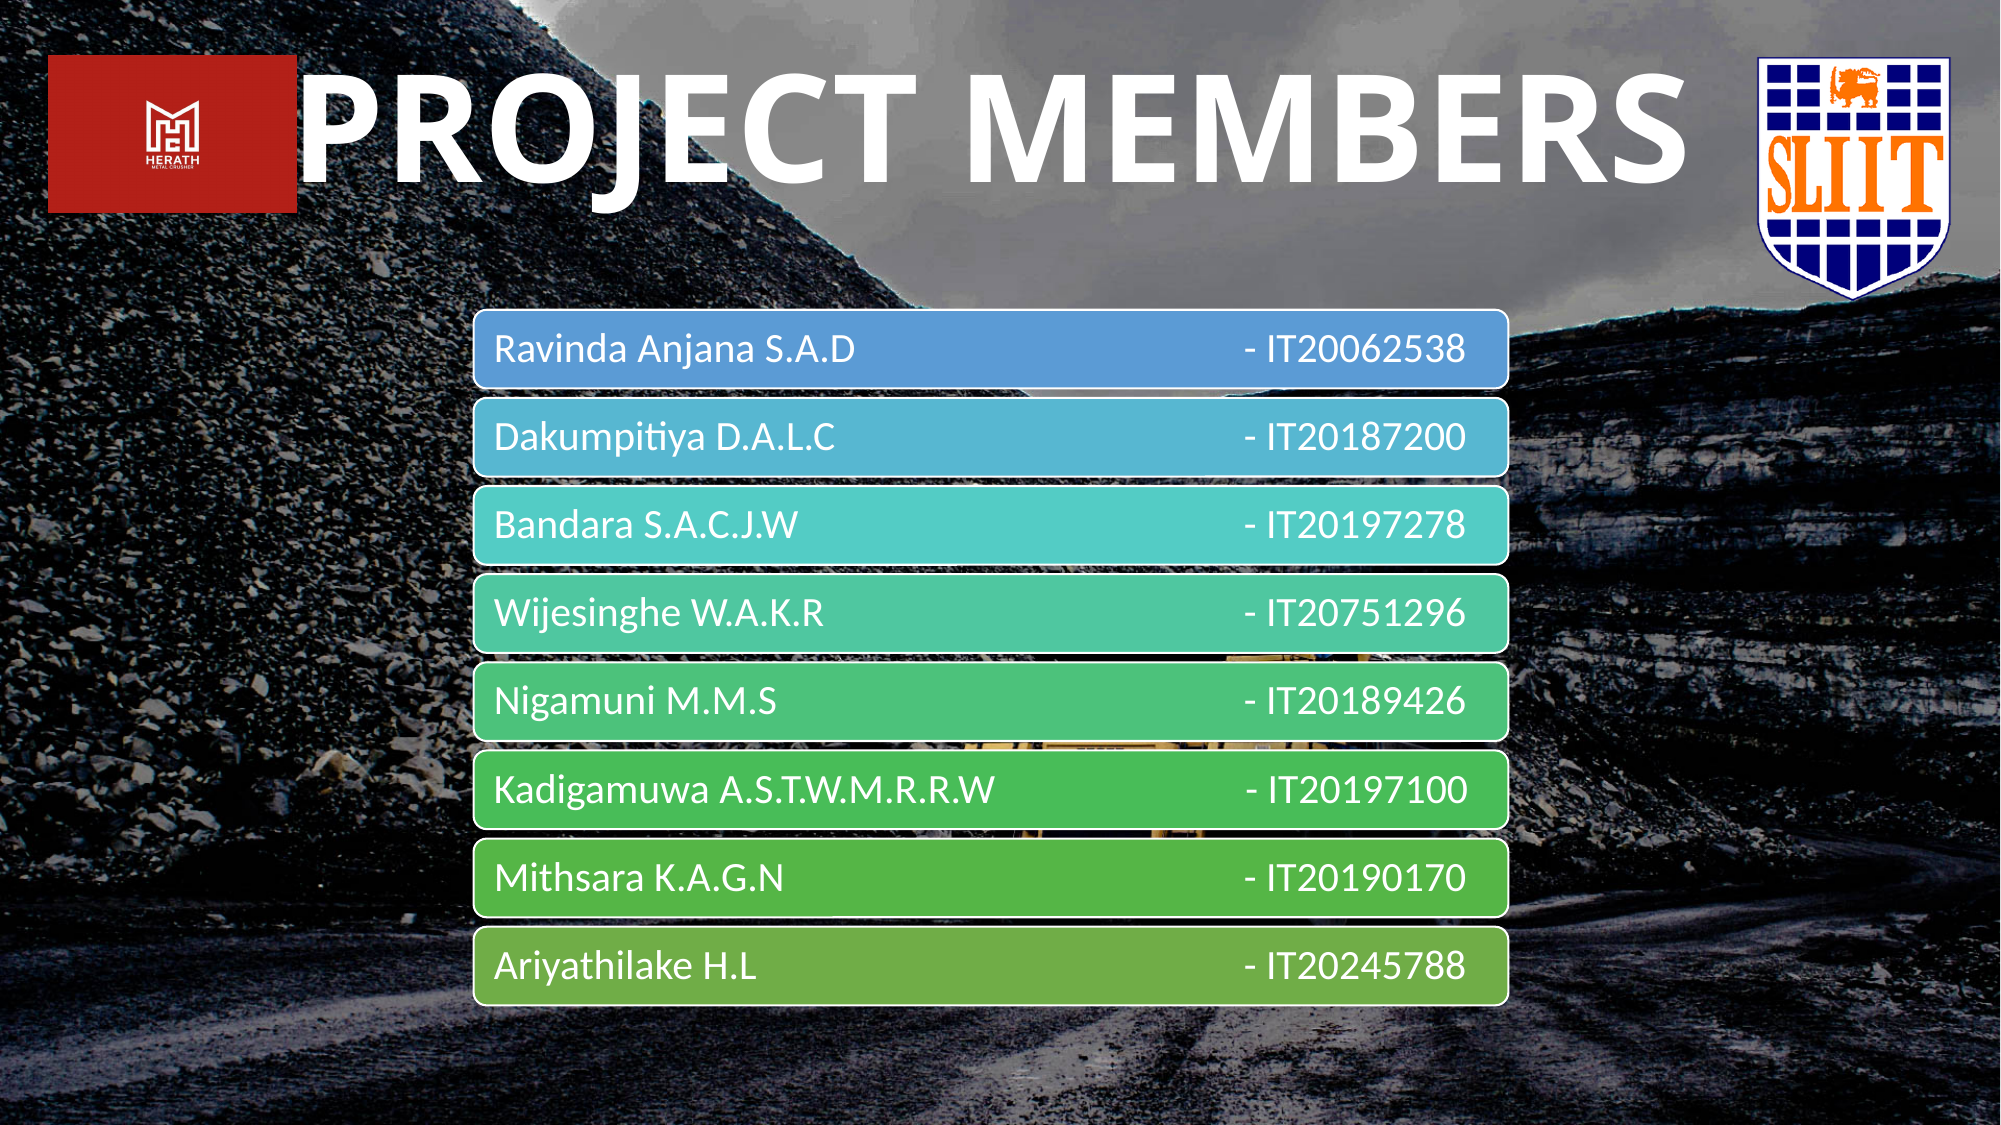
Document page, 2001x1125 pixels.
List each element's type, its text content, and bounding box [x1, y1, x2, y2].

title PROJECT MEMBERS [128, 25, 1854, 243]
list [473, 300, 1509, 1015]
picture [0, 0, 2001, 1125]
